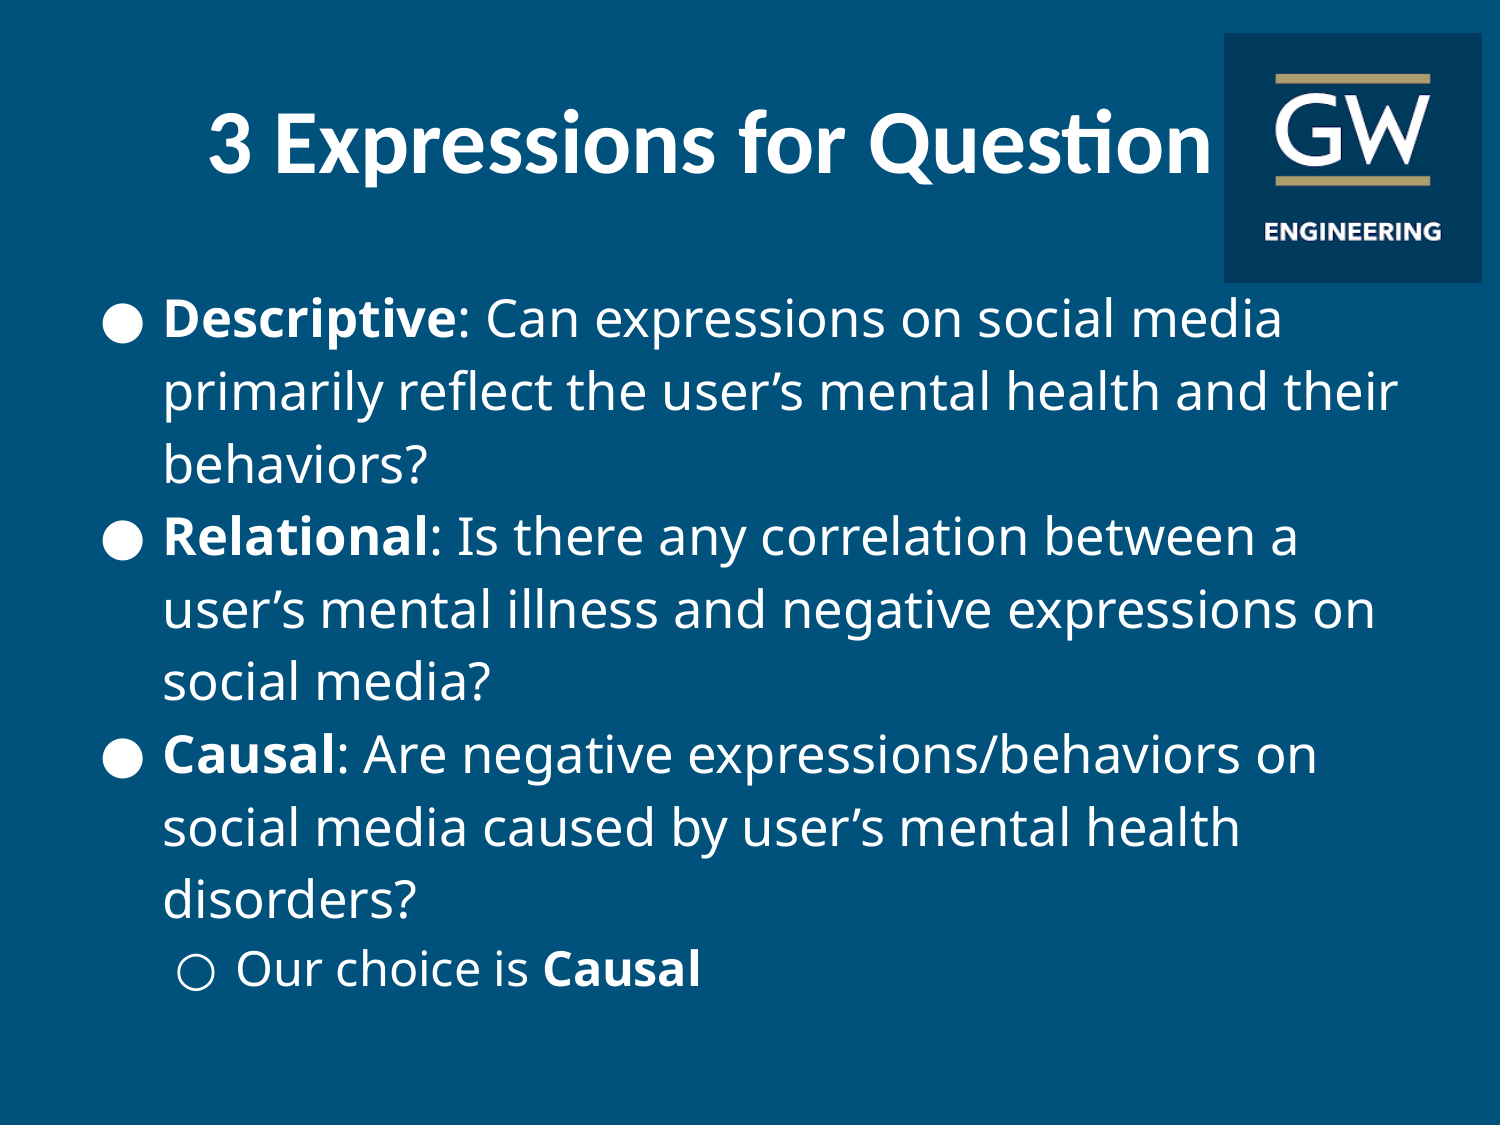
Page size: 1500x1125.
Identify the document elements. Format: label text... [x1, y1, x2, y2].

list Descriptive: Can expressions on social media primarily reflect the user’s mental health and their behaviors? Relational: Is there any correlation between a user’s mental illness and negative expressions on social media? Causal: Are negative expressions/behaviors on social media caused by user’s mental health disorders? Our choice is Causal [75, 268, 1425, 1011]
picture [1225, 34, 1481, 282]
title 3 Expressions for Question [103, 73, 1219, 229]
